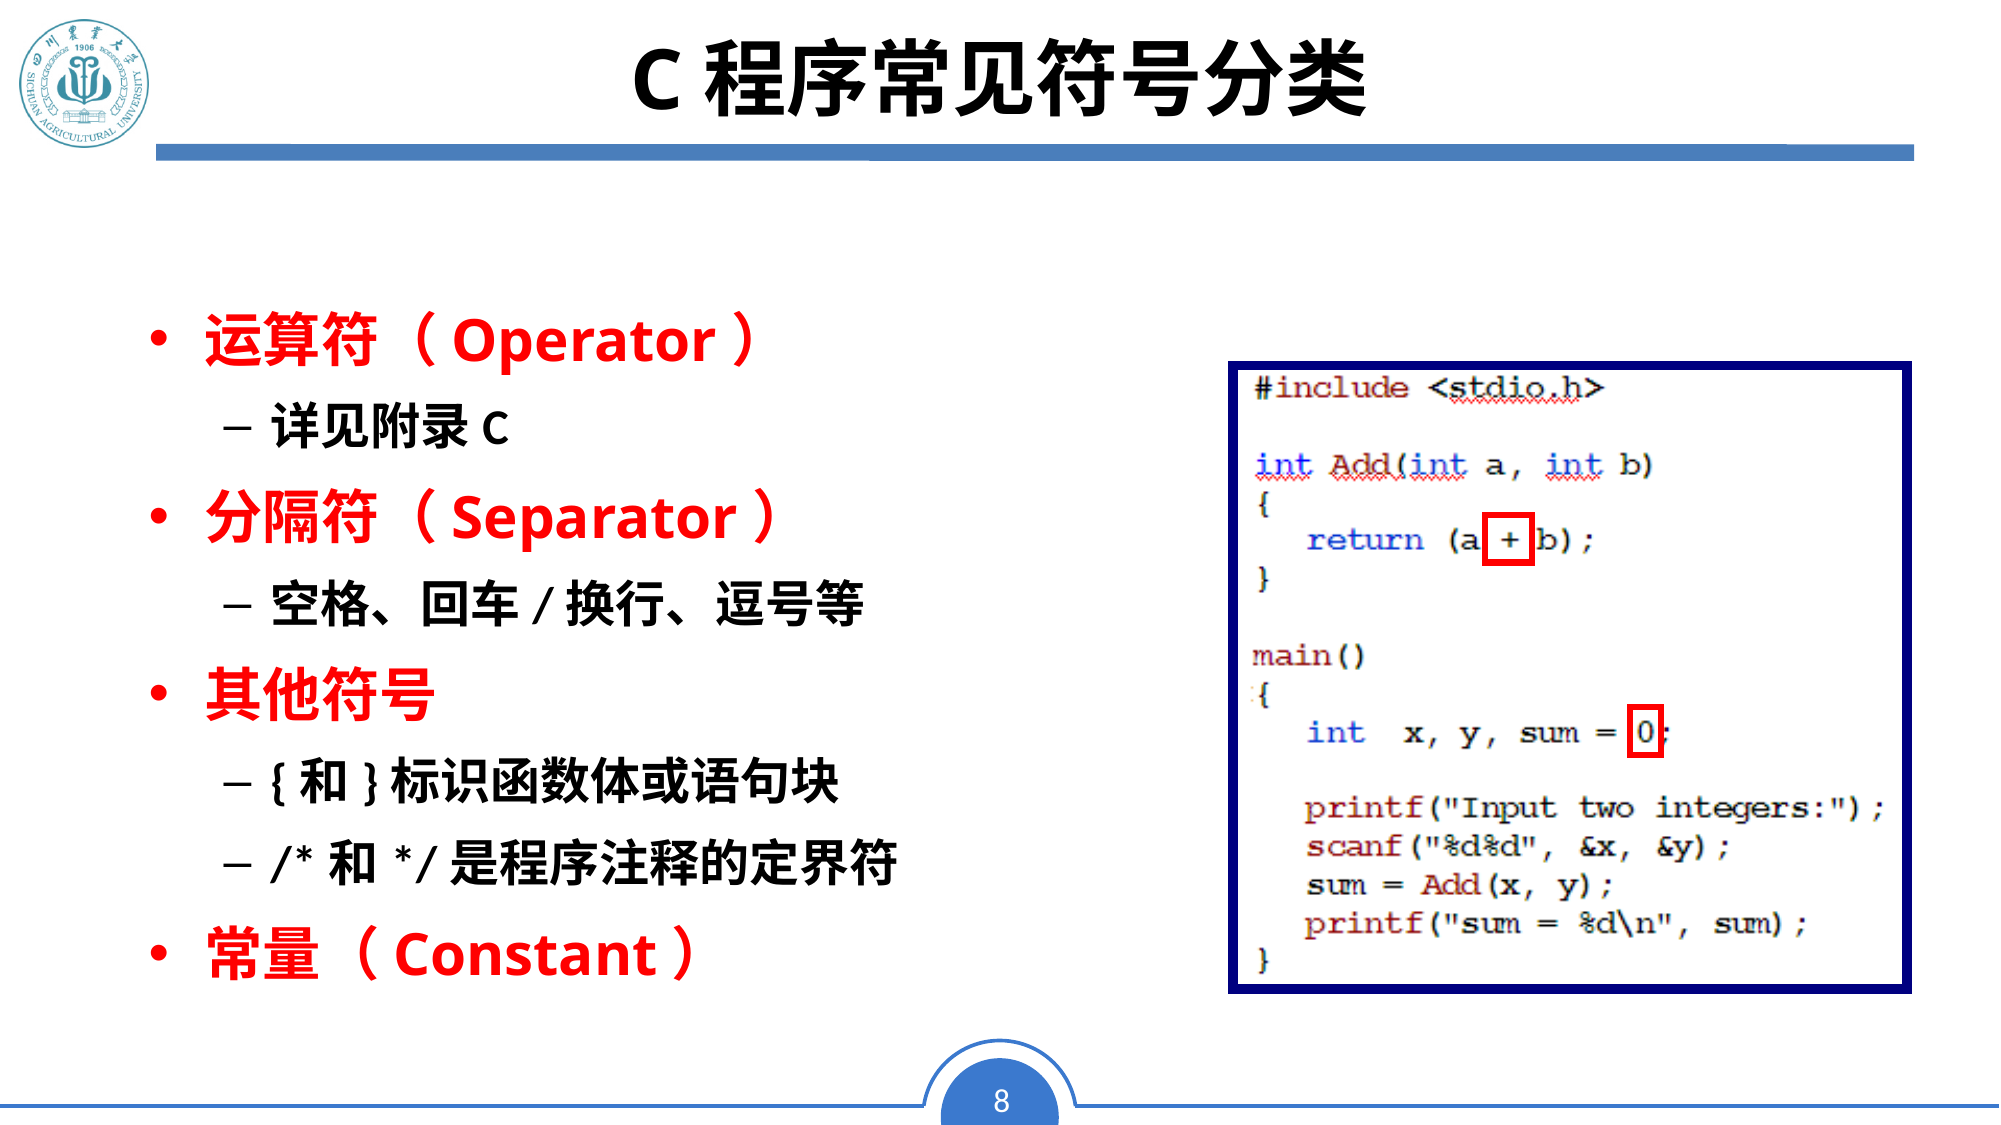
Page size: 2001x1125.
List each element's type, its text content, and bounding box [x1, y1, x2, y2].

list 运算符（Operator） 详见附录C 分隔符（Separator） 空格、回车/换行、逗号等 其他符号 {和}标识函数体或语句块 /*和*/是程序注释的定界符 常量（Constant） [133, 281, 1331, 1073]
text_box C程序常见符号分类 [156, 19, 1862, 157]
picture [1237, 370, 1903, 985]
